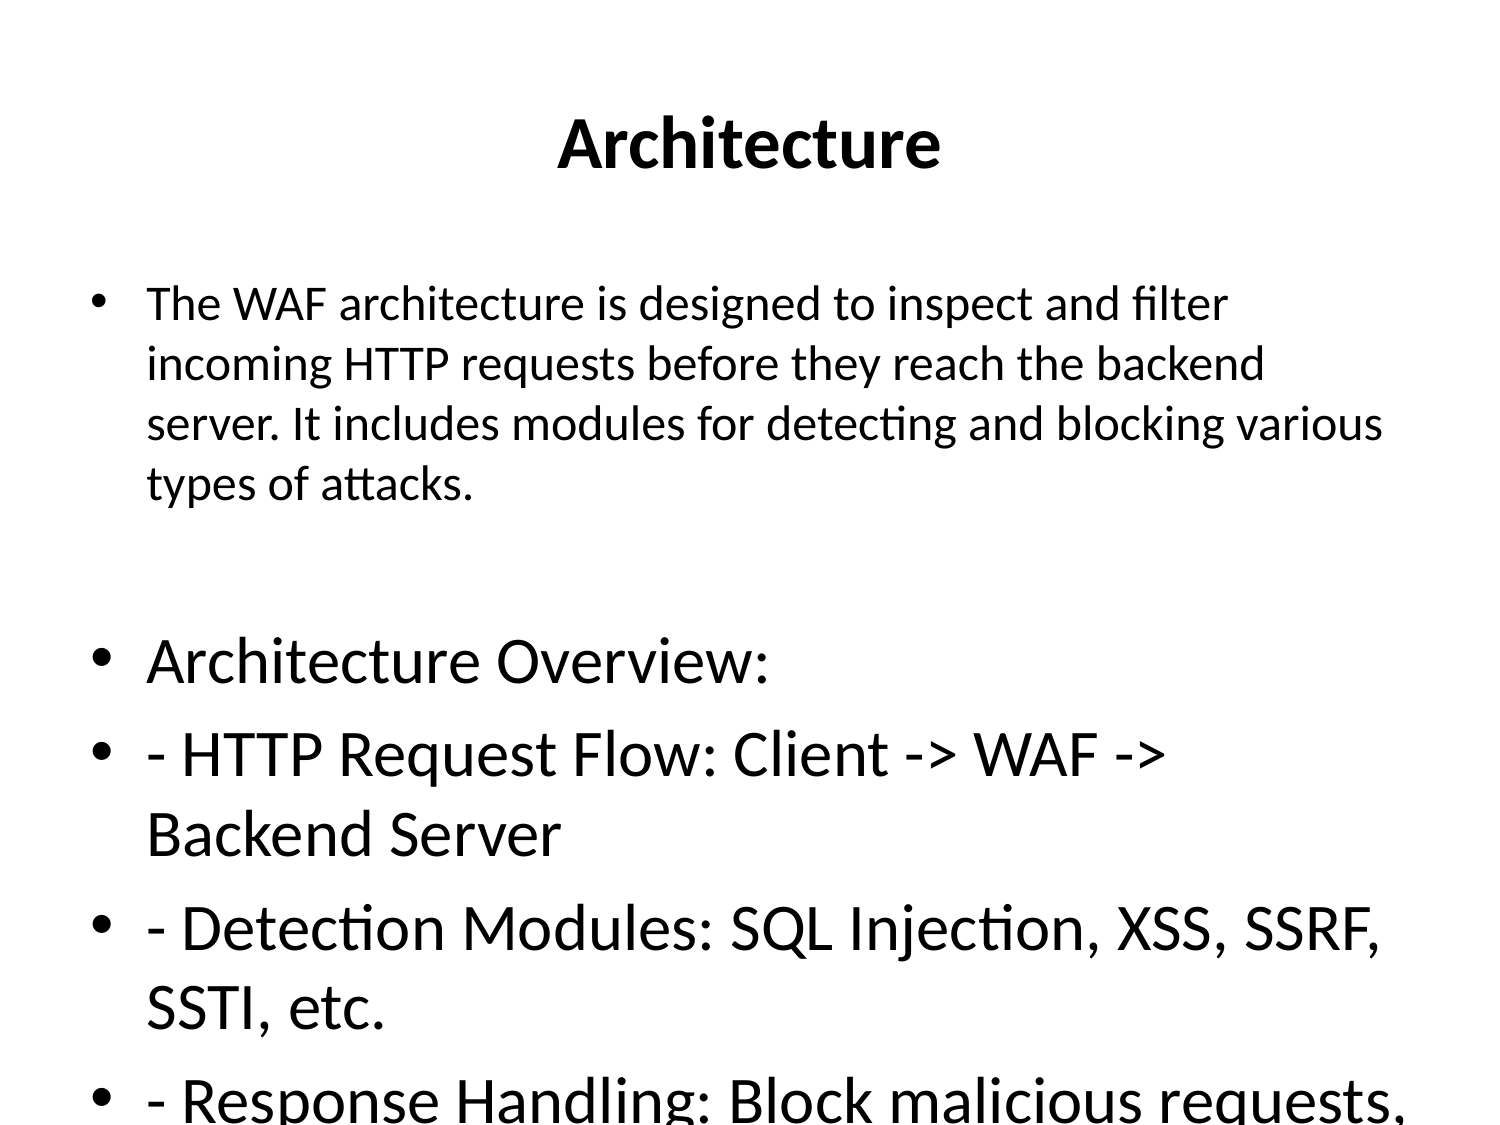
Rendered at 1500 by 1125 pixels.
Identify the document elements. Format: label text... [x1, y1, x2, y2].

list The WAF architecture is designed to inspect and filter incoming HTTP requests before they reach the backend server. It includes modules for detecting and blocking various types of attacks. Architecture Overview: - HTTP Request Flow: Client -> WAF -> Backend Server - Detection Modules: SQL Injection, XSS, SSRF, SSTI, etc. - Response Handling: Block malicious requests, forward legitimate requests [75, 262, 1425, 1005]
title Architecture [75, 45, 1425, 233]
